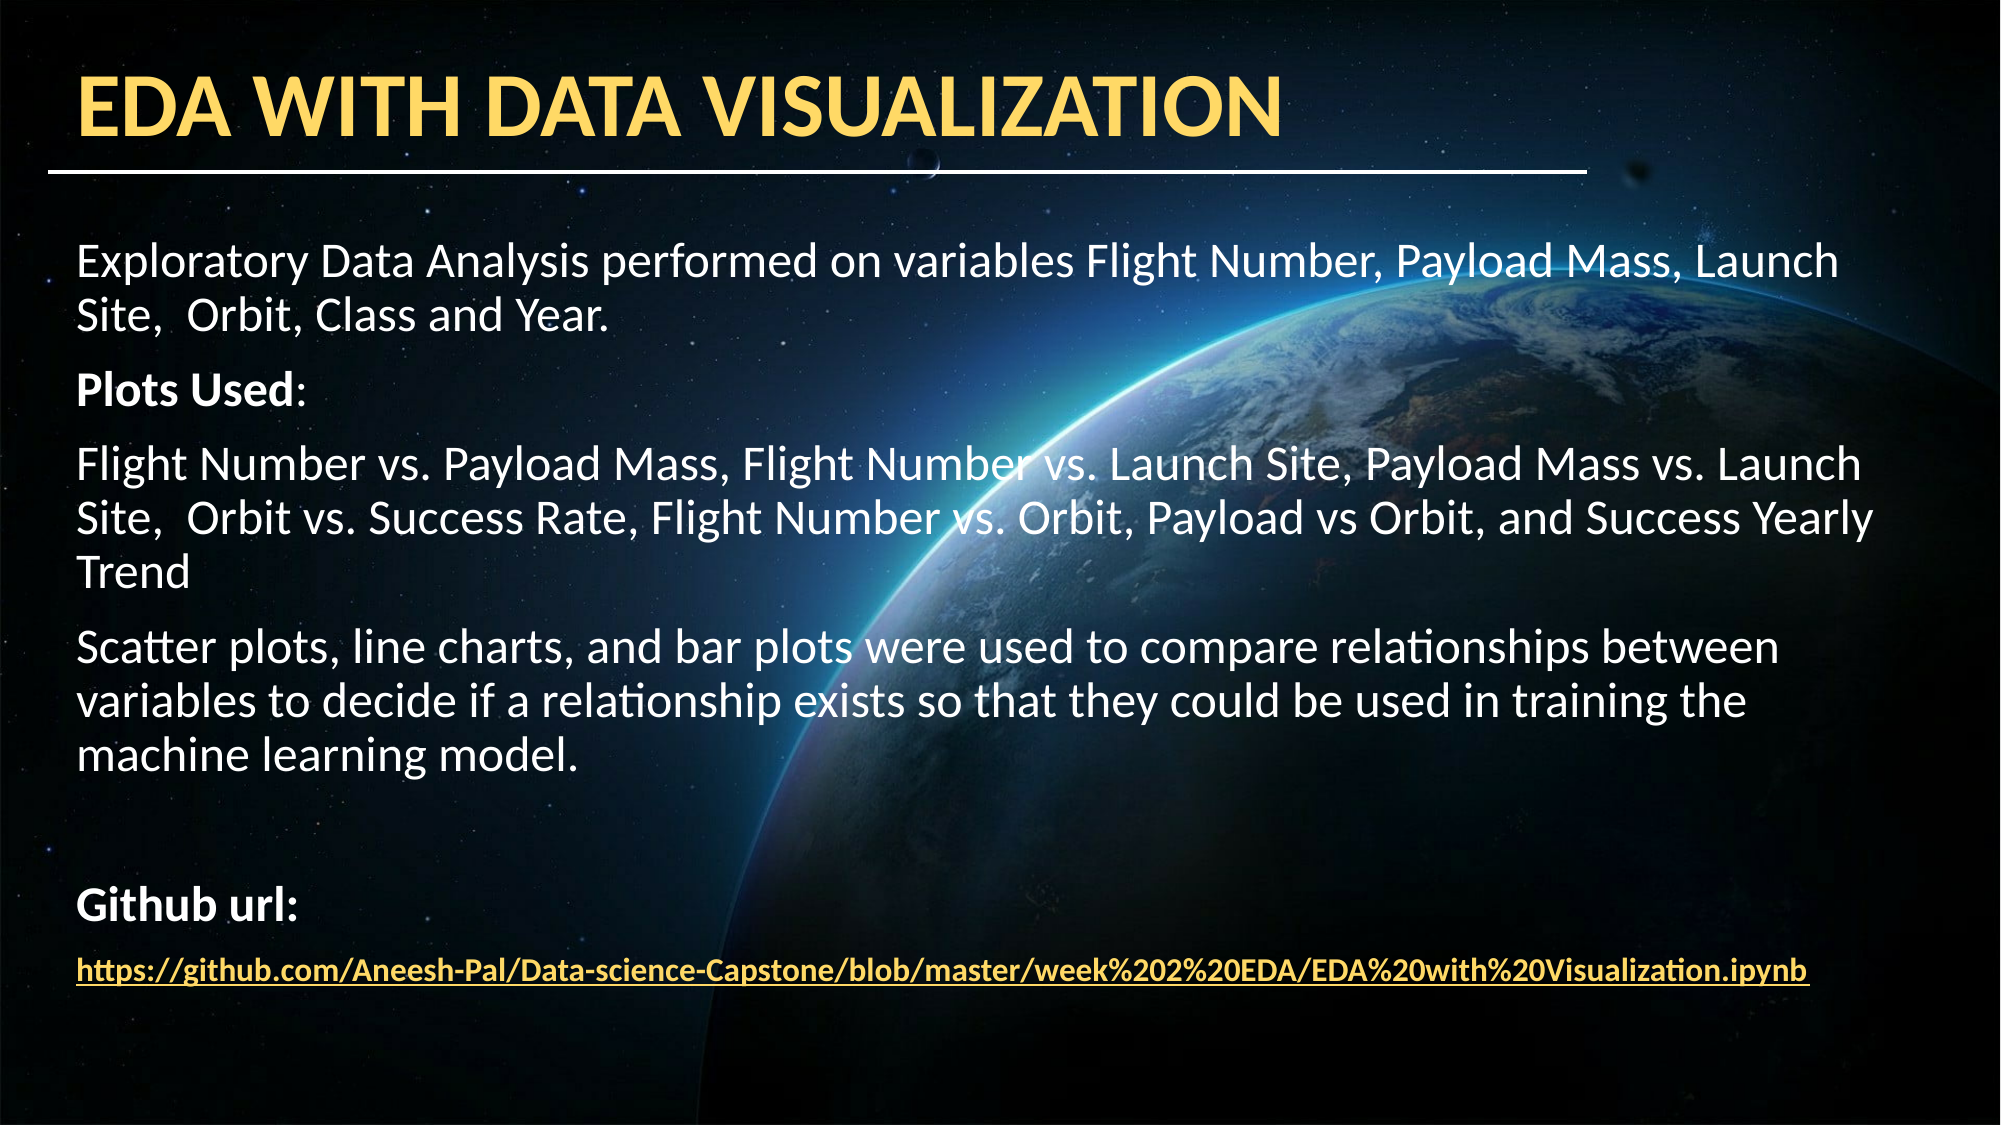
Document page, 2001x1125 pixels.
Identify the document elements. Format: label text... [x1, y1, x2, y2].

title EDA WITH DATA VISUALIZATION [60, 0, 1943, 226]
picture [0, 0, 2001, 1125]
list Exploratory Data Analysis performed on variables Flight Number, Payload Mass, Launch Site, Orbit, Class and Year. Plots Used: Flight Number vs. Payload Mass, Flight Number vs. Launch Site, Payload Mass vs. Launch Site, Orbit vs. Success Rate, Flight Number vs. Orbit, Payload vs Orbit, and Success Yearly Trend Scatter plots, line charts, and bar plots were used to compare relationships between variables to decide if a relationship exists so that they could be used in training the machine learning model. Github url: https://github.com/Aneesh-Pal/Data-science-Capstone/blob/master/week%202%20EDA/EDA%20with%20Visualization.ipynb [60, 226, 1943, 1107]
